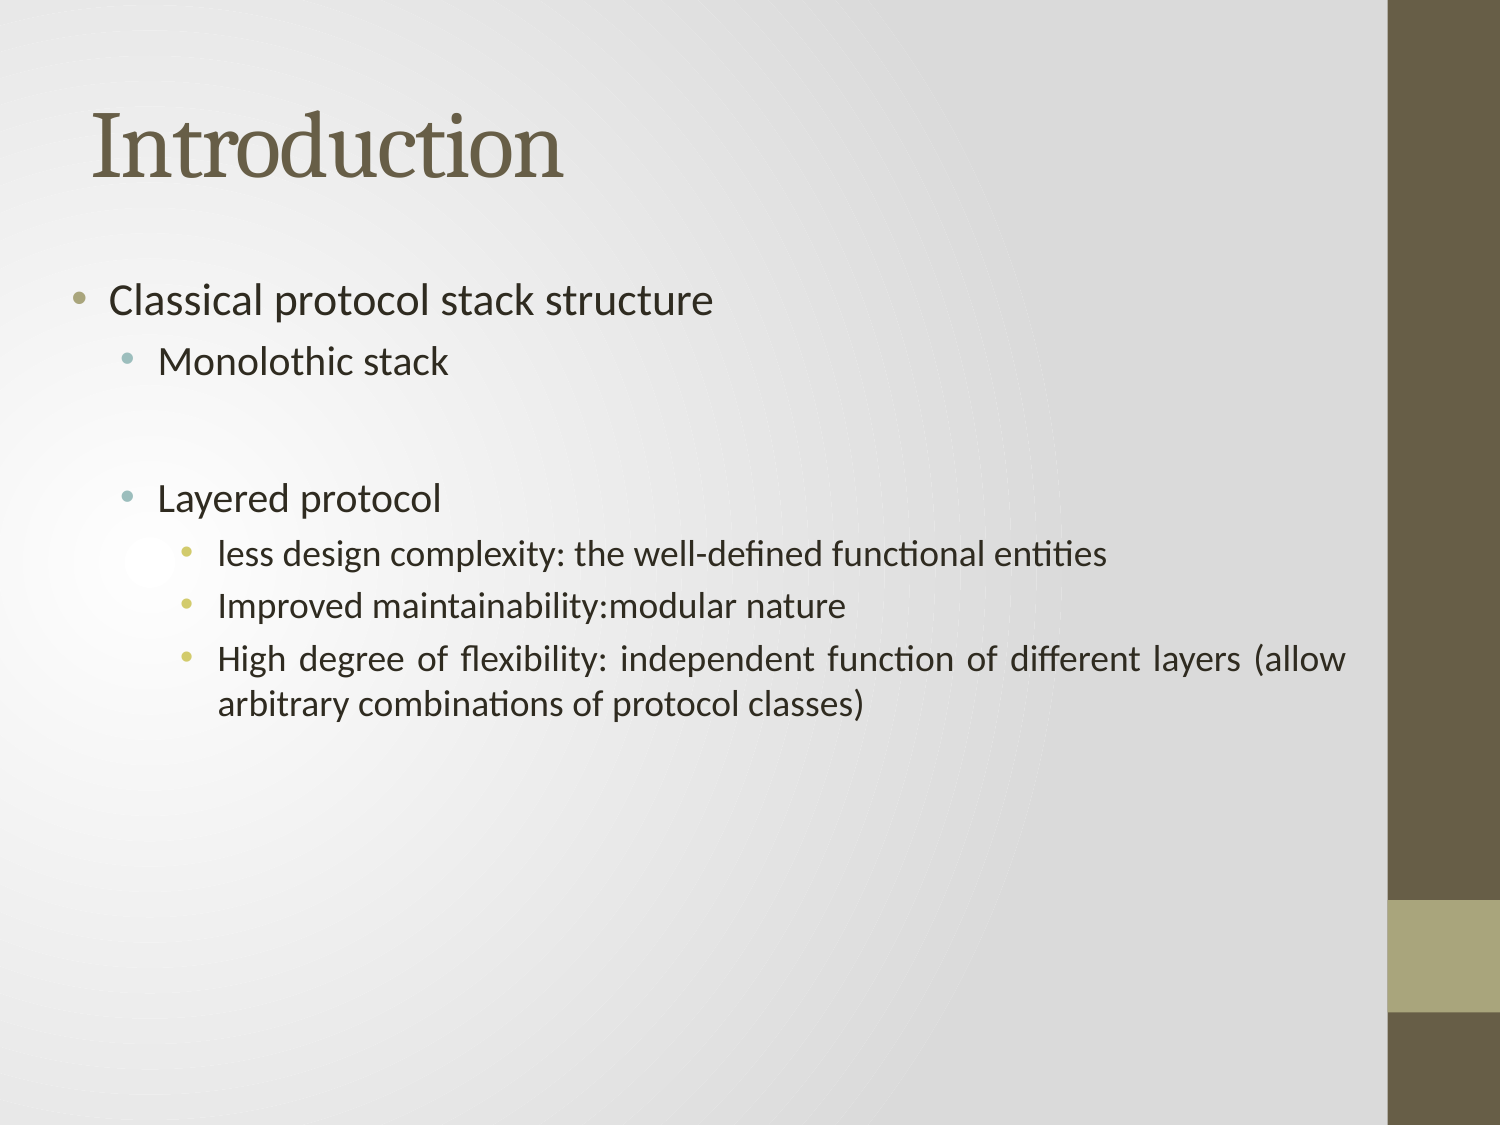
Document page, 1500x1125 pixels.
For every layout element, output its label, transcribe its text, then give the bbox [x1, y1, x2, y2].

list Classical protocol stack structure Monolothic stack Layered protocol less design complexity: the well-defined functional entities Improved maintainability:modular nature High degree of flexibility: independent function of different layers (allow arbitrary combinations of protocol classes) [37, 262, 1363, 1050]
title Introduction [75, 45, 1325, 233]
